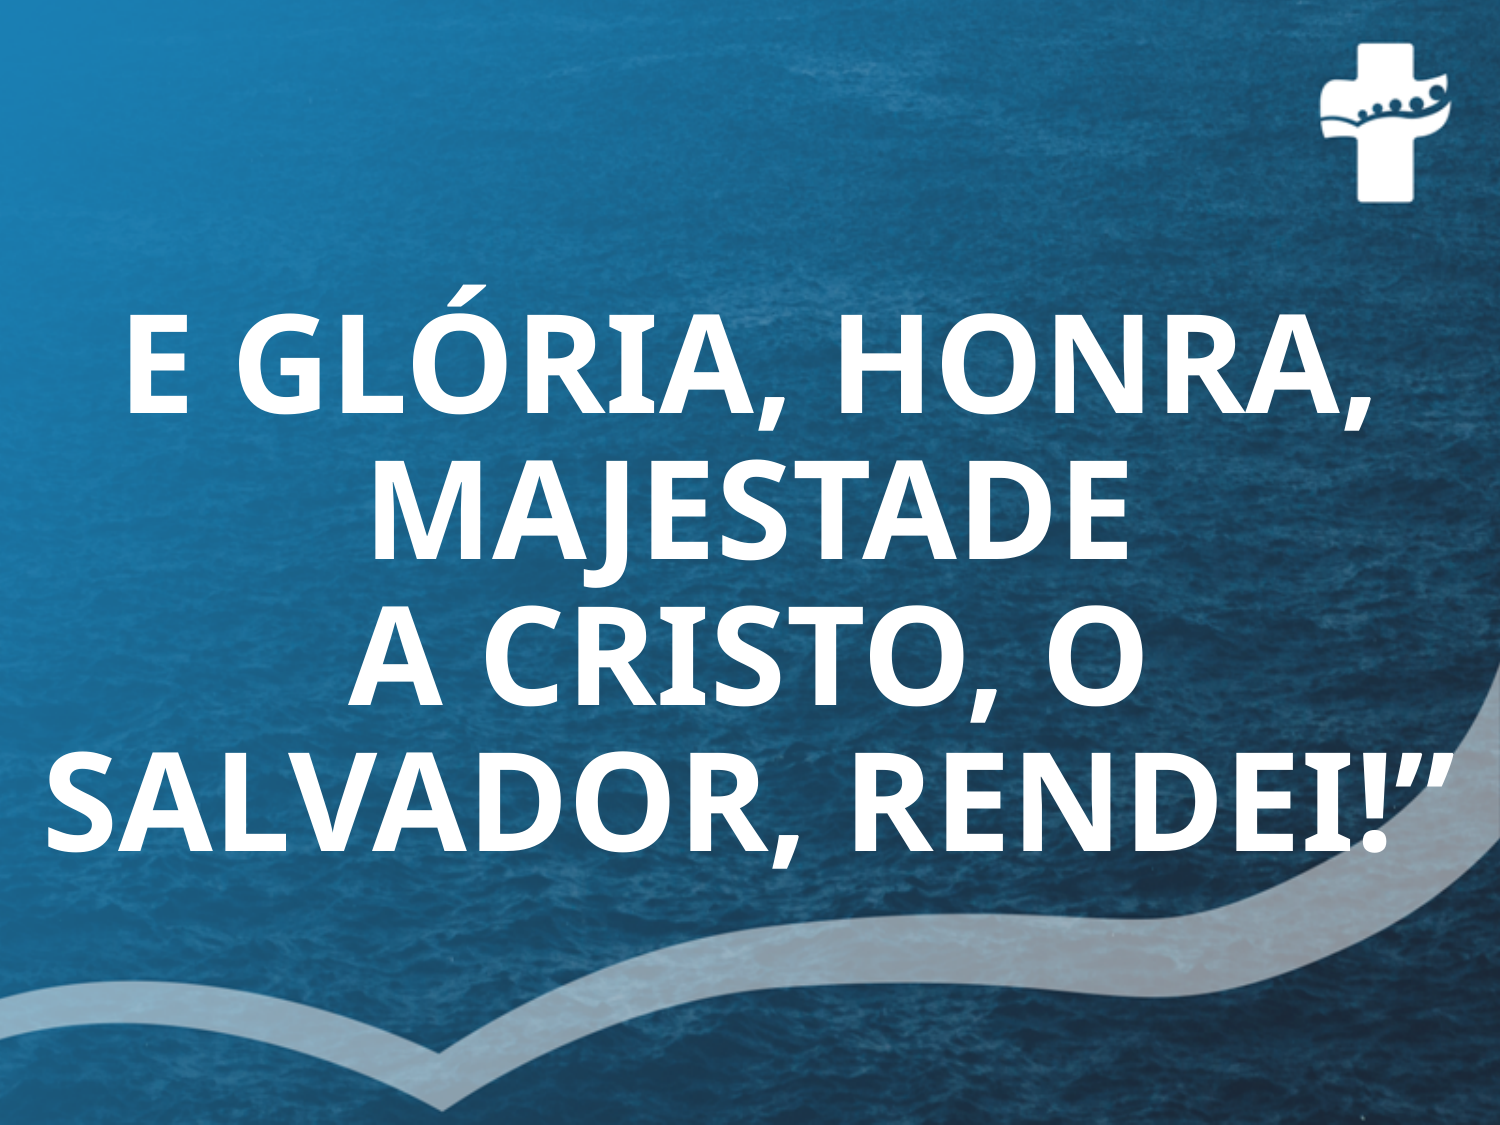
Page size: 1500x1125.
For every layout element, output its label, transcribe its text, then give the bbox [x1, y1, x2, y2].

picture [0, 0, 1500, 492]
title E GLÓRIA, HONRA, MAJESTADE A CRISTO, O SALVADOR, RENDEI!” [0, 492, 1500, 681]
picture [0, 681, 1500, 1125]
